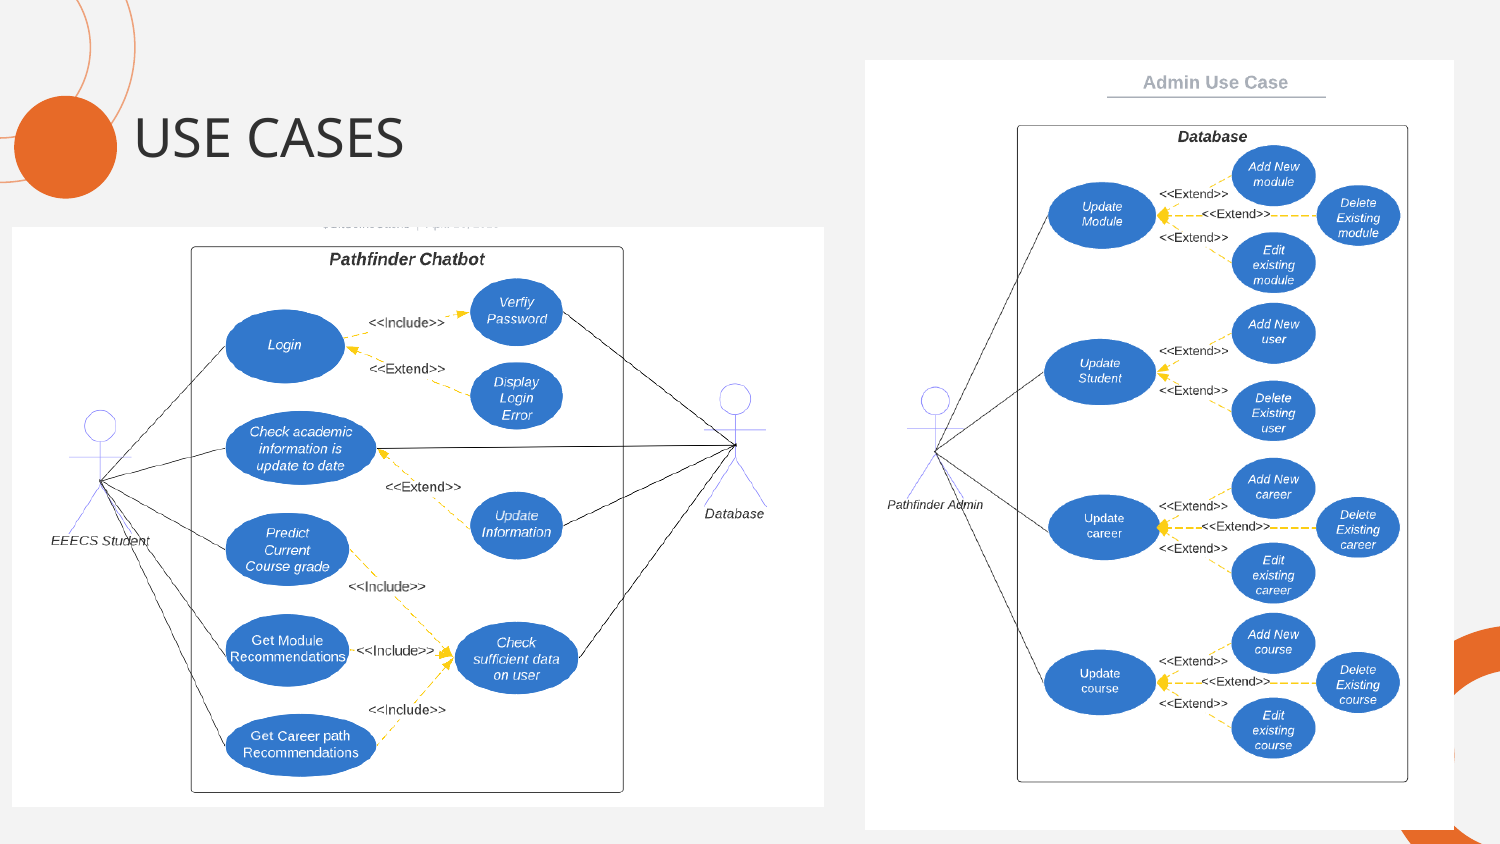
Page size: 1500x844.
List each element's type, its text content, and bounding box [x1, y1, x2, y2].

picture [12, 227, 824, 808]
title USE CASES [118, 88, 859, 183]
picture [864, 60, 1455, 830]
